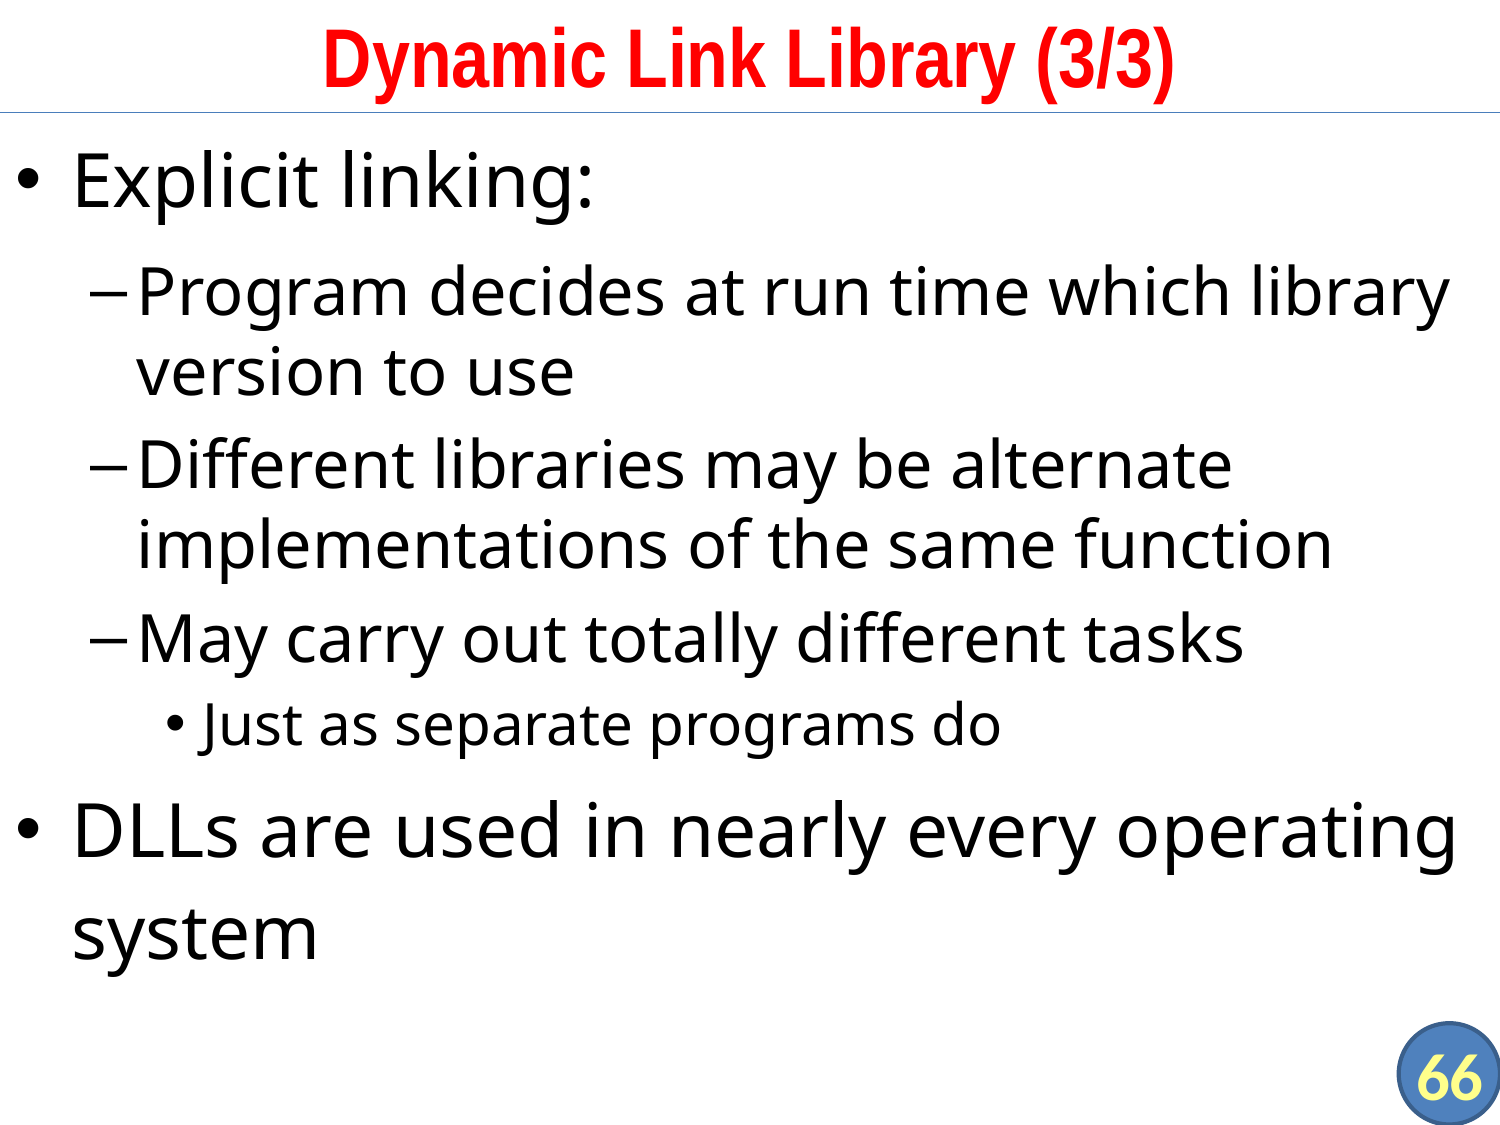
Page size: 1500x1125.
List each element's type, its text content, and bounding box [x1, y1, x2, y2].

title Dynamic Link Library (3/3) [0, 0, 1500, 112]
list Explicit linking: Program decides at run time which library version to use Different libraries may be alternate implementations of the same function May carry out totally different tasks Just as separate programs do DLLs are used in nearly every operating system [0, 112, 1500, 1125]
